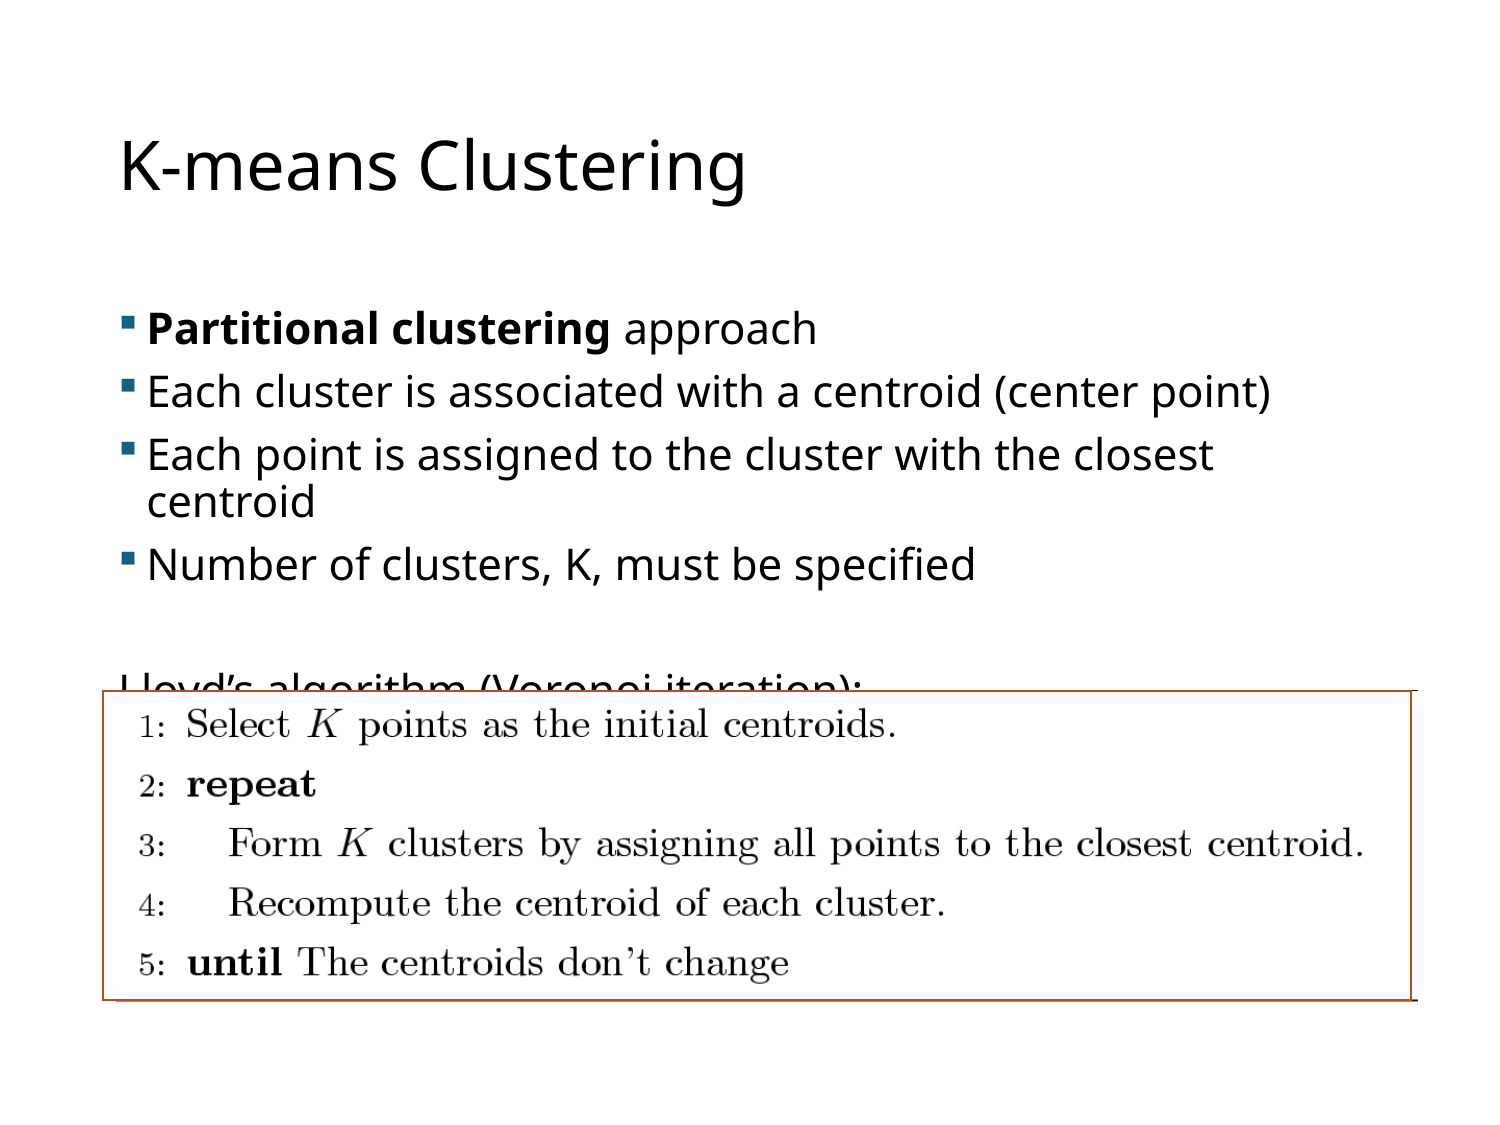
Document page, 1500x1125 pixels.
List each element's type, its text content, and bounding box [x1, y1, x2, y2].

title K-means Clustering [103, 59, 1397, 278]
list Partitional clustering approach Each cluster is associated with a centroid (center point) Each point is assigned to the cluster with the closest centroid Number of clusters, K, must be specified Lloyd’s algorithm (Voronoi iteration): [103, 299, 1397, 690]
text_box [80, 690, 1418, 1038]
